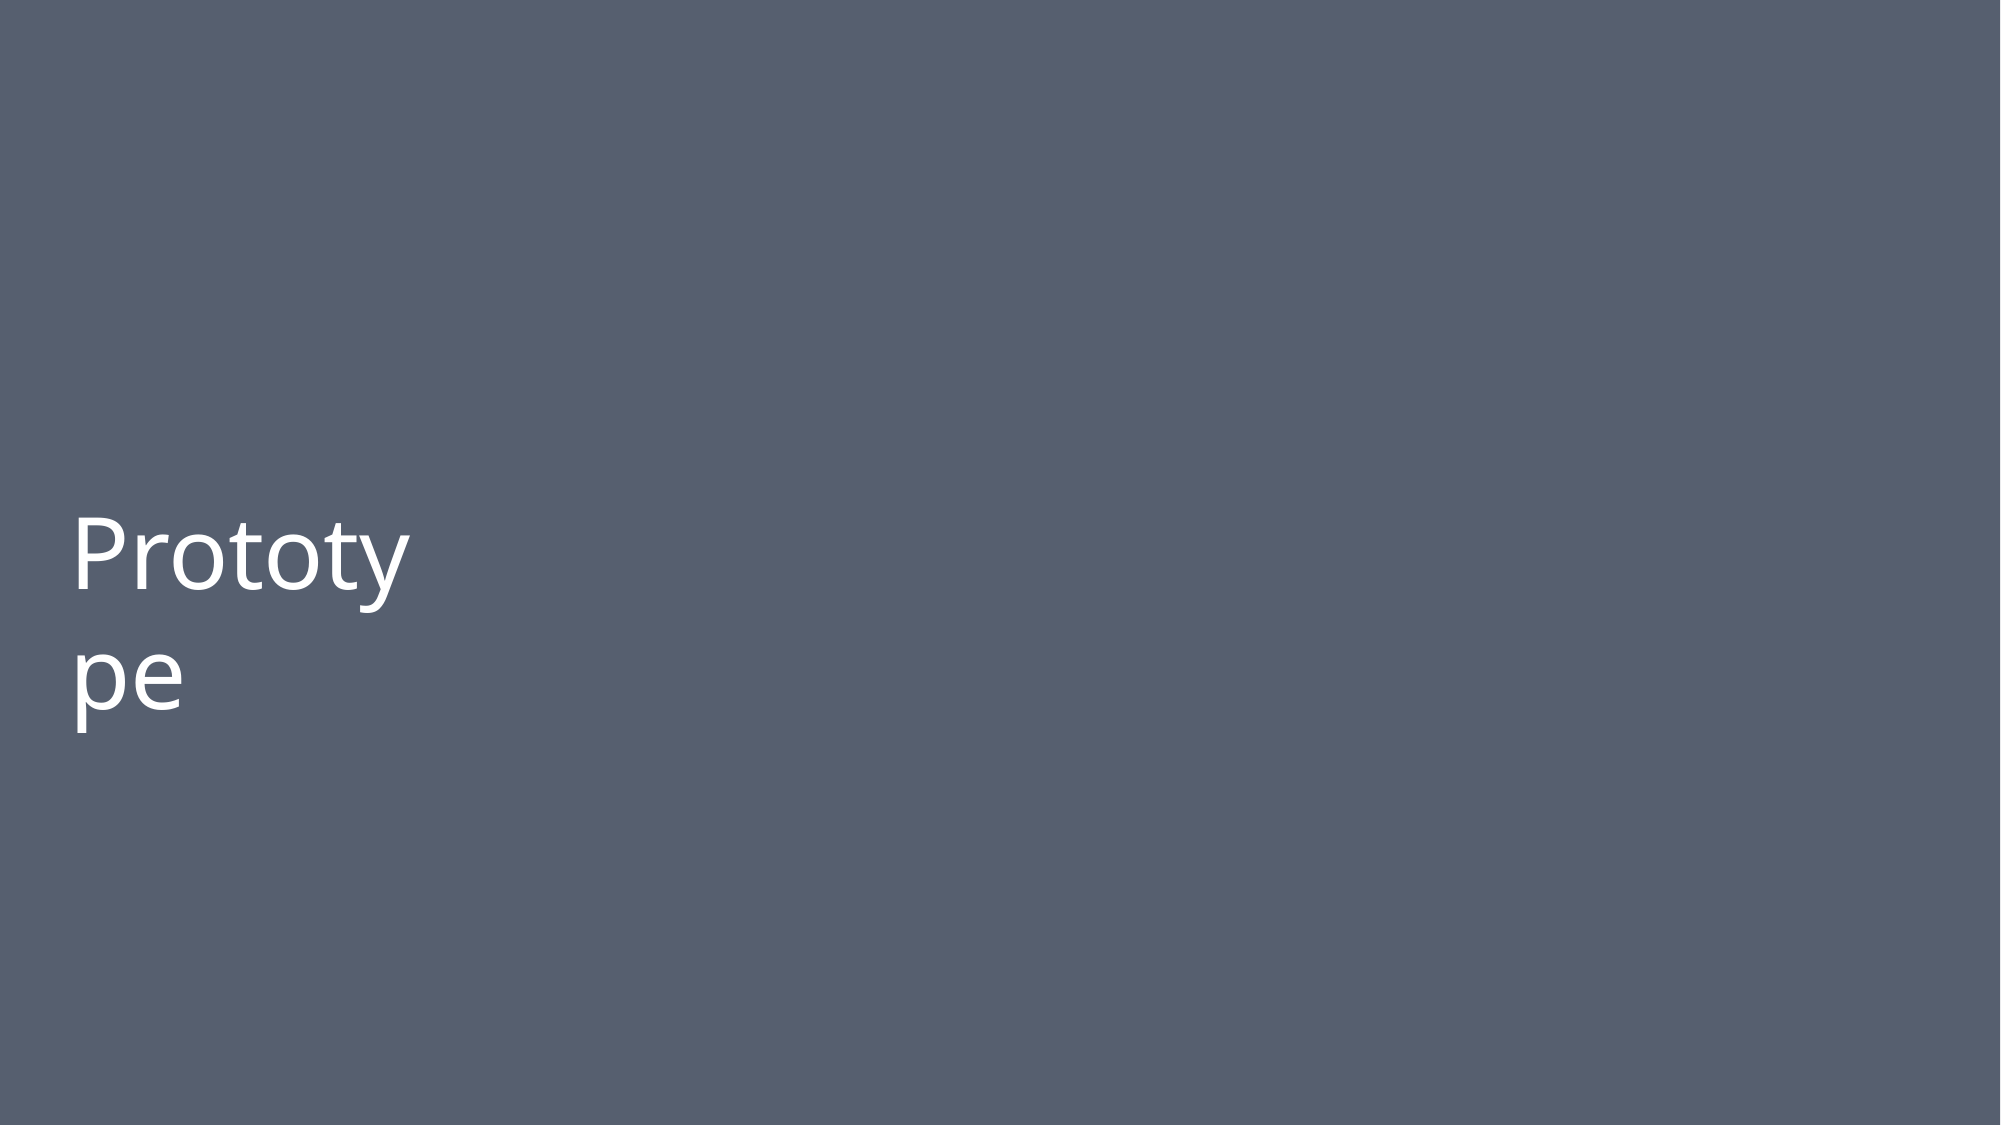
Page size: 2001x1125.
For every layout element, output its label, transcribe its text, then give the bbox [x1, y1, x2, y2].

title Prototype [67, 487, 469, 730]
